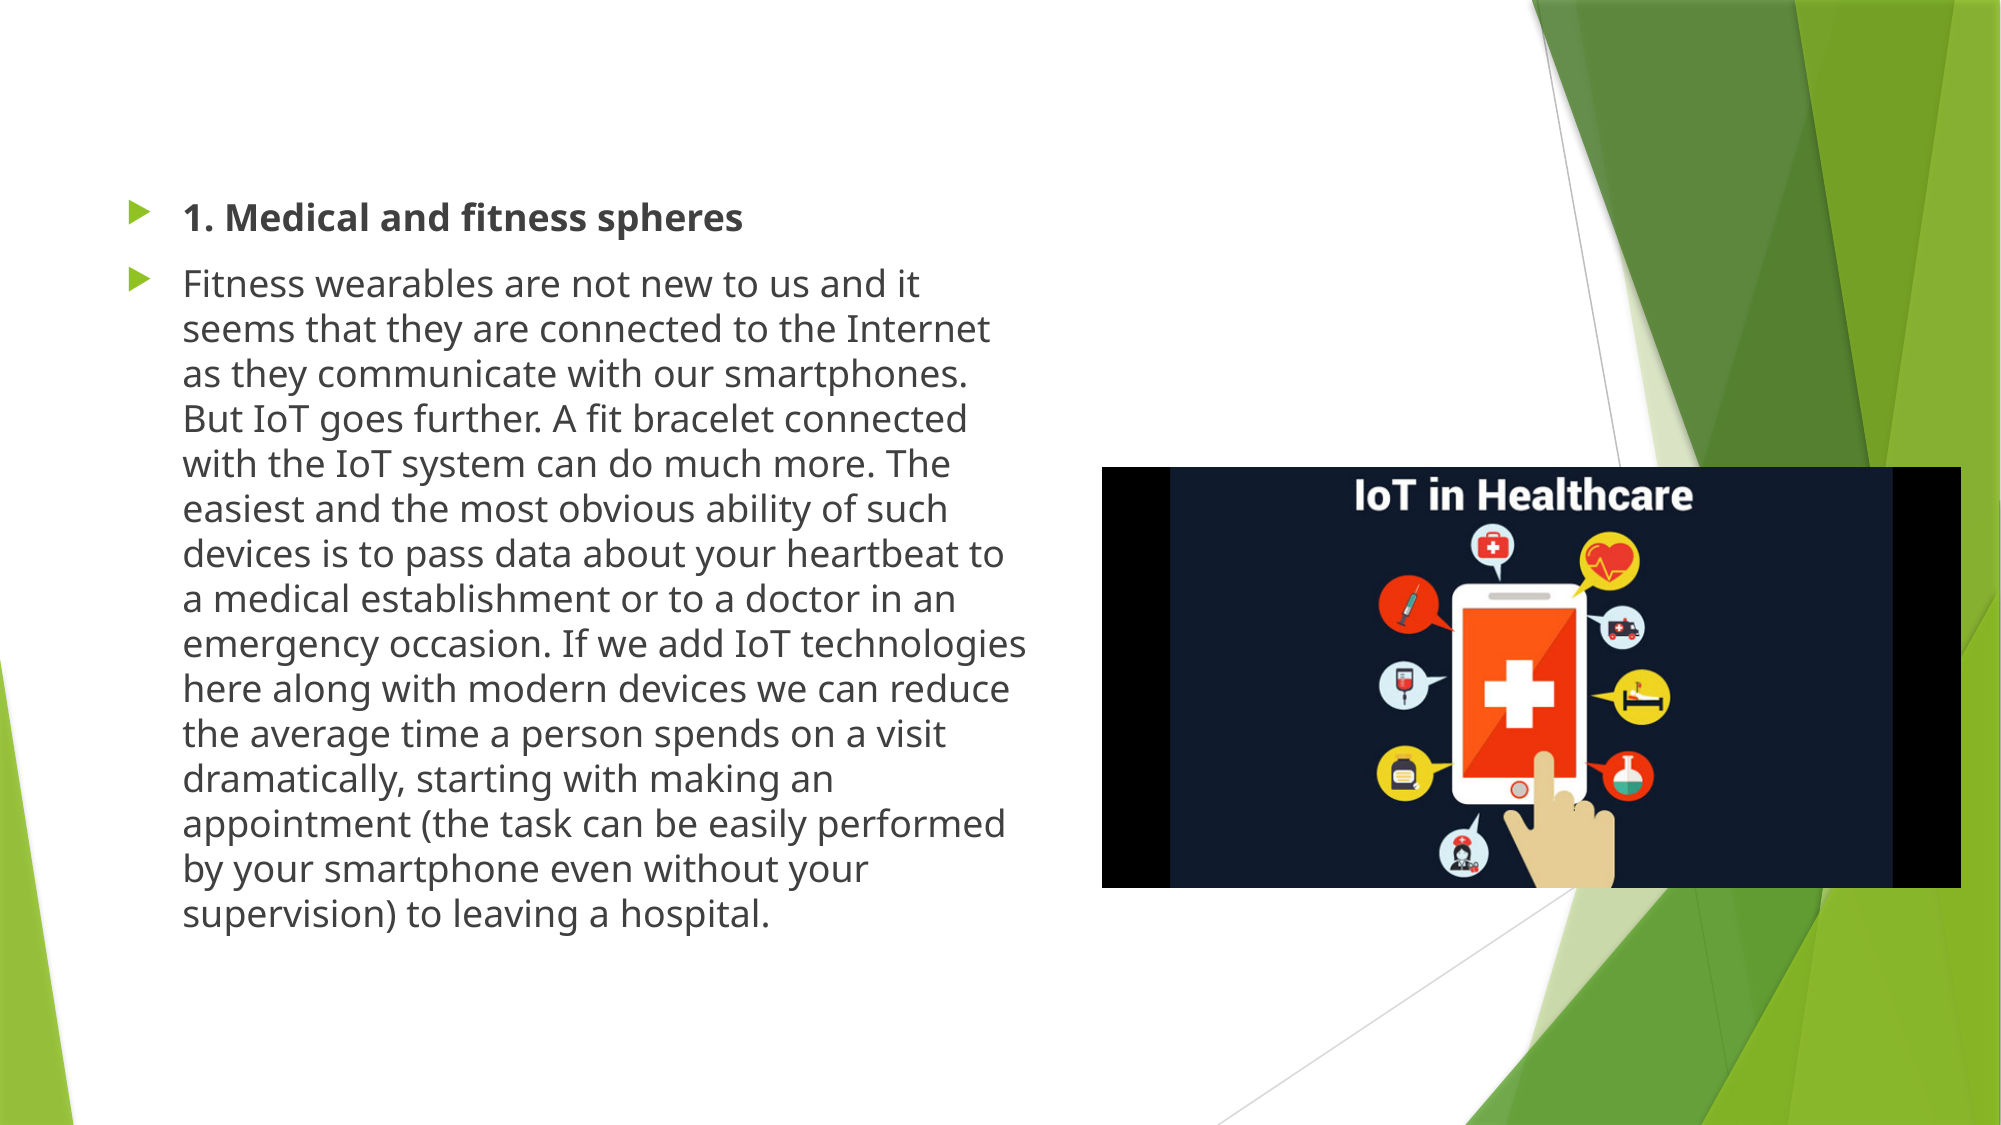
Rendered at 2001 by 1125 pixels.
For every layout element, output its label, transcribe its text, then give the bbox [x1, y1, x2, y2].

picture [1101, 466, 1962, 888]
list 1. Medical and fitness spheres Fitness wearables are not new to us and it seems that they are connected to the Internet as they communicate with our smartphones. But IoT goes further. A fit bracelet connected with the IoT system can do much more. The easiest and the most obvious ability of such devices is to pass data about your heartbeat to a medical establishment or to a doctor in an emergency occasion. If we add IoT technologies here along with modern devices we can reduce the average time a person spends on a visit dramatically, starting with making an appointment (the task can be easily performed by your smartphone even without your supervision) to leaving a hospital. [111, 186, 1048, 992]
